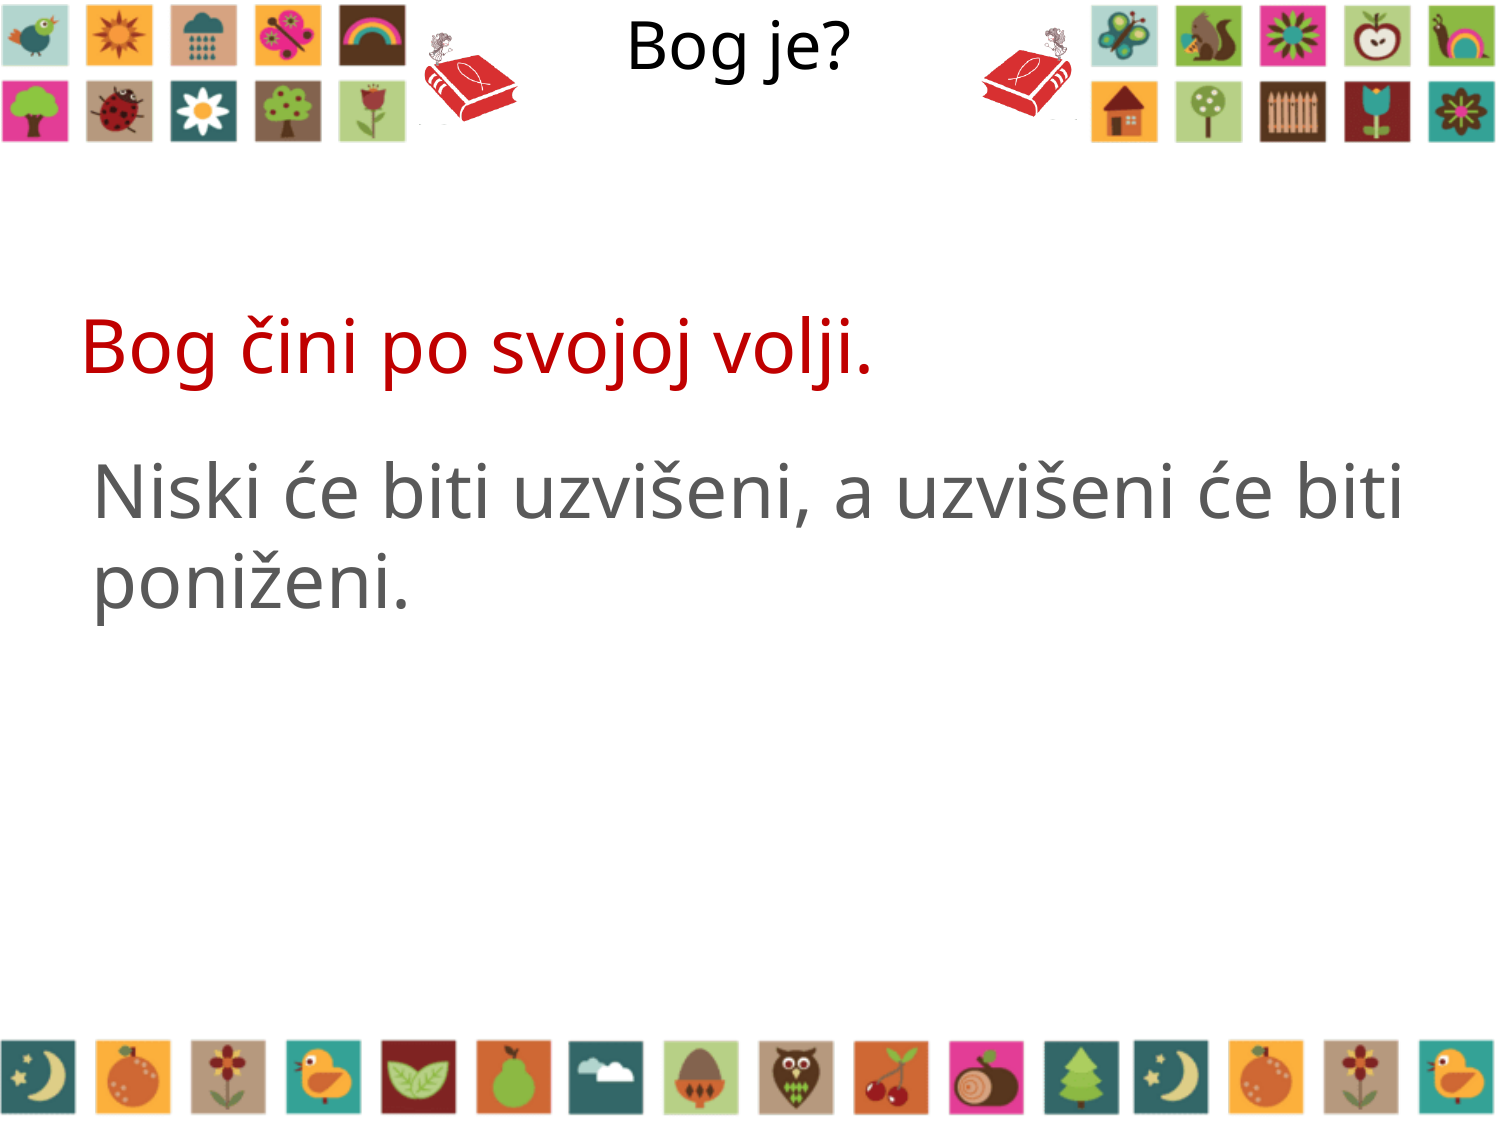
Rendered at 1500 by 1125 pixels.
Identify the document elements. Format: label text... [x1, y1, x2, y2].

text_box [0, 1028, 1500, 1118]
picture [0, 3, 550, 150]
text_box Bog čini po svojoj volji. [64, 290, 1412, 396]
picture [950, 3, 1500, 150]
text_box Bog je? [414, 0, 1080, 91]
text_box Niski će biti uzvišeni, a uzvišeni će biti poniženi. [76, 436, 1424, 632]
